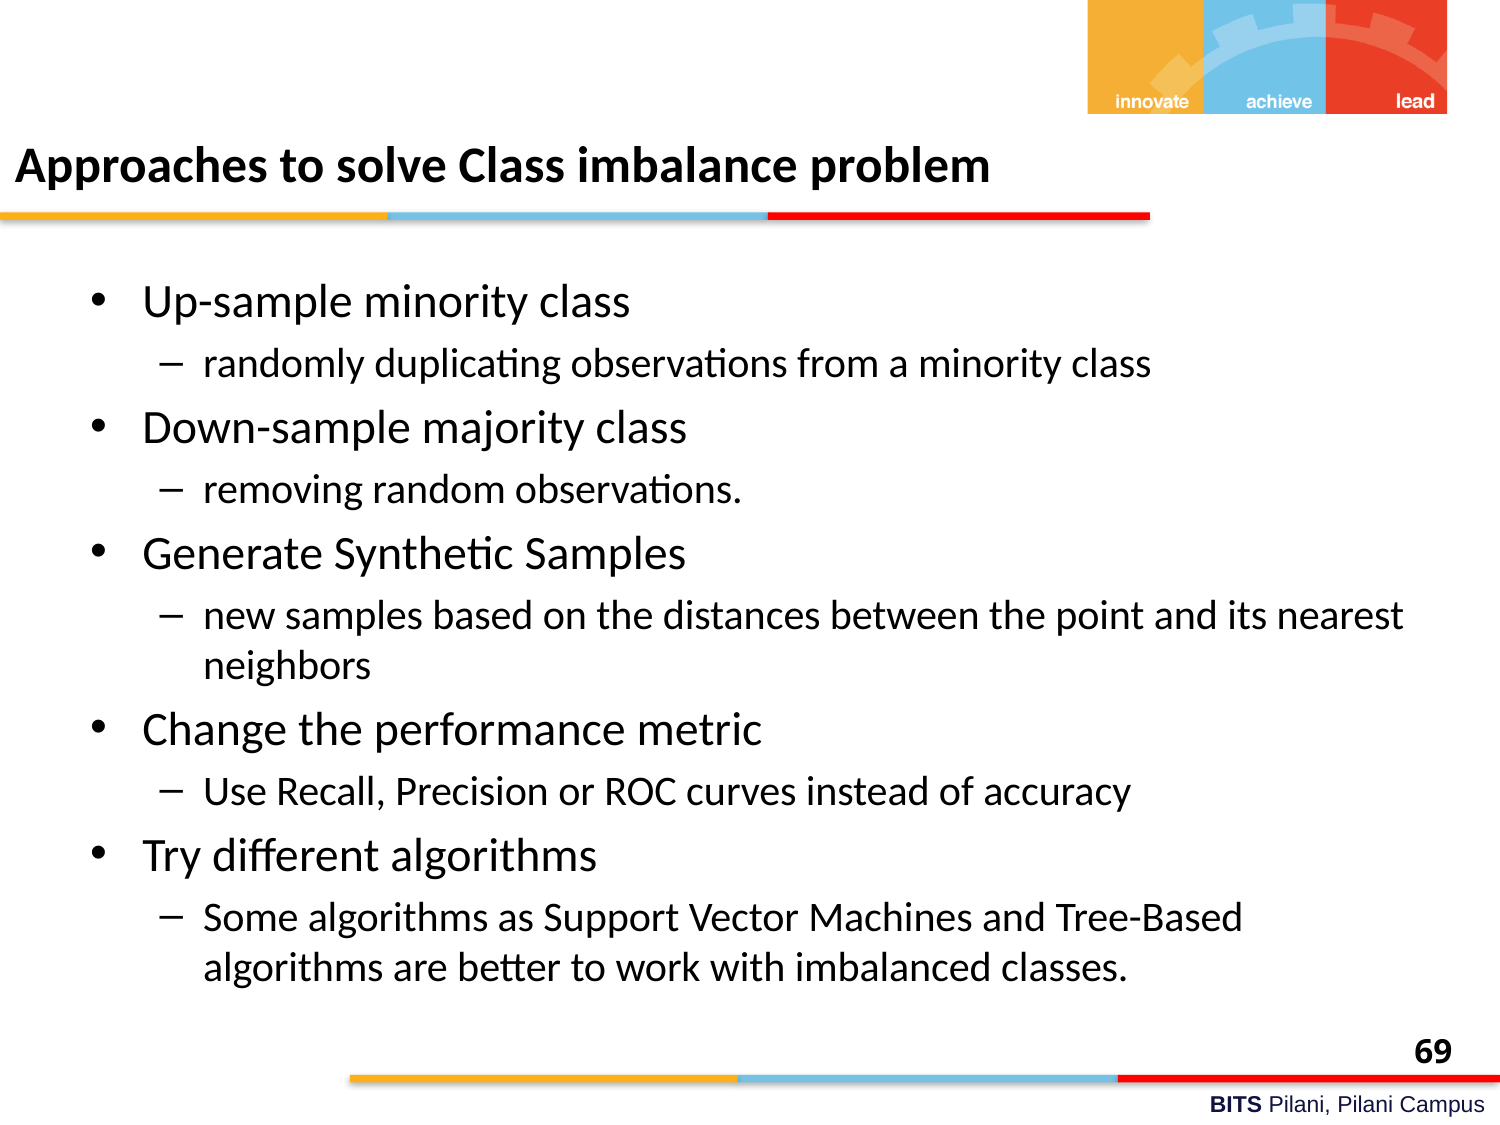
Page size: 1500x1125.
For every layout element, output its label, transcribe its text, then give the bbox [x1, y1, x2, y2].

picture [1087, 0, 1448, 114]
title Approaches to solve Class imbalance problem [0, 123, 1388, 263]
list Up-sample minority class randomly duplicating observations from a minority class Down-sample majority class removing random observations. Generate Synthetic Samples new samples based on the distances between the point and its nearest neighbors Change the performance metric Use Recall, Precision or ROC curves instead of accuracy Try different algorithms Some algorithms as Support Vector Machines and Tree-Based algorithms are better to work with imbalanced classes. [75, 262, 1425, 1005]
slide_number 69 [1399, 1023, 1500, 1072]
